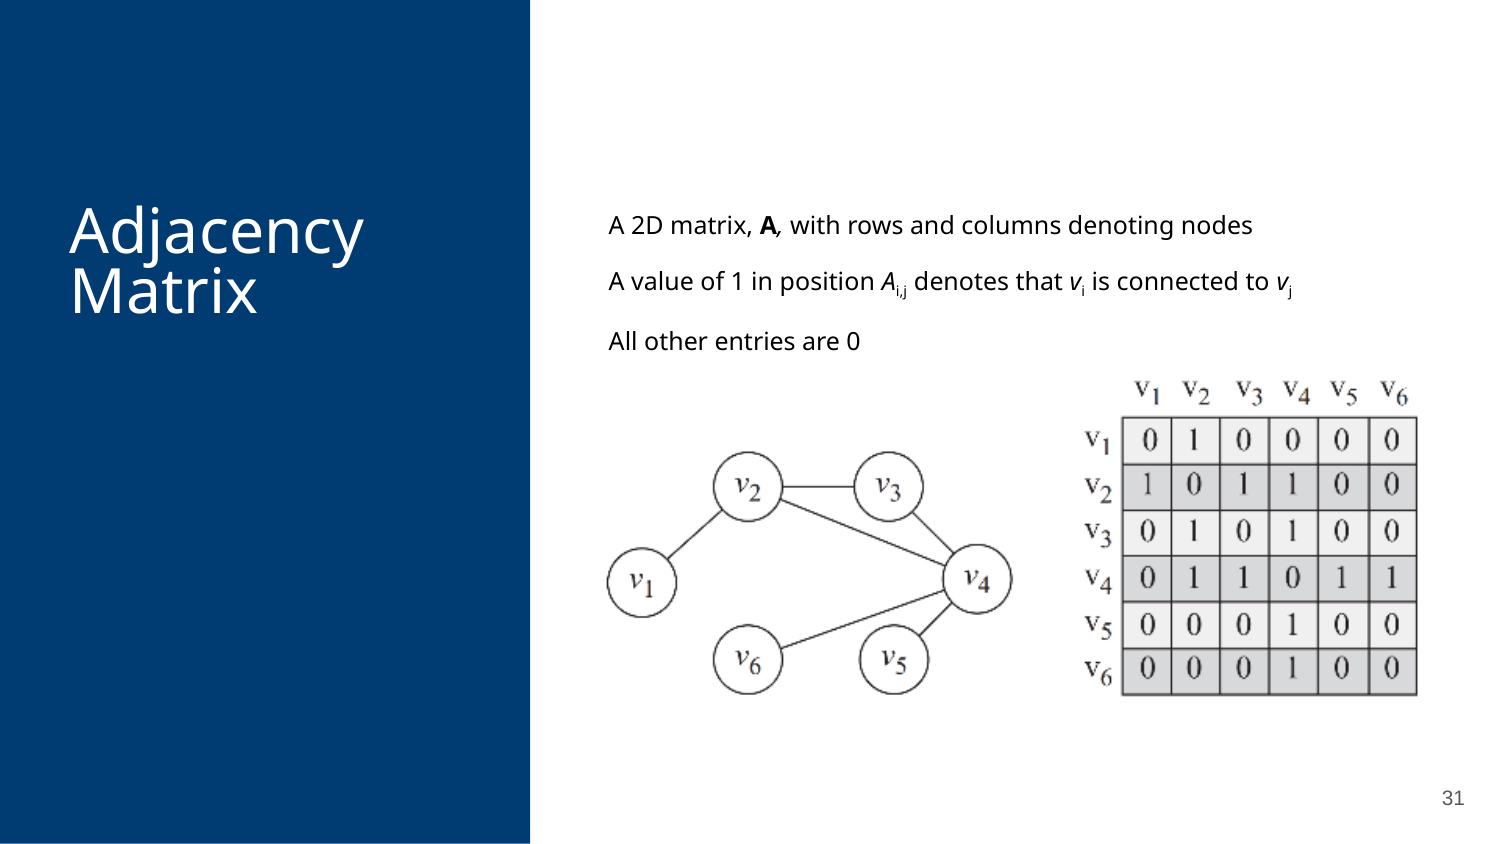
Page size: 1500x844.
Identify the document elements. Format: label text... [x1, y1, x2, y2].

text_box A 2D matrix, A, with rows and columns denoting nodes A value of 1 in position Ai,j denotes that vi is connected to vj All other entries are 0 [608, 205, 1438, 339]
picture [593, 353, 1439, 731]
text_box Adjacency Matrix [69, 205, 507, 426]
text_box [0, 0, 531, 844]
slide_number 31 [1389, 764, 1480, 830]
